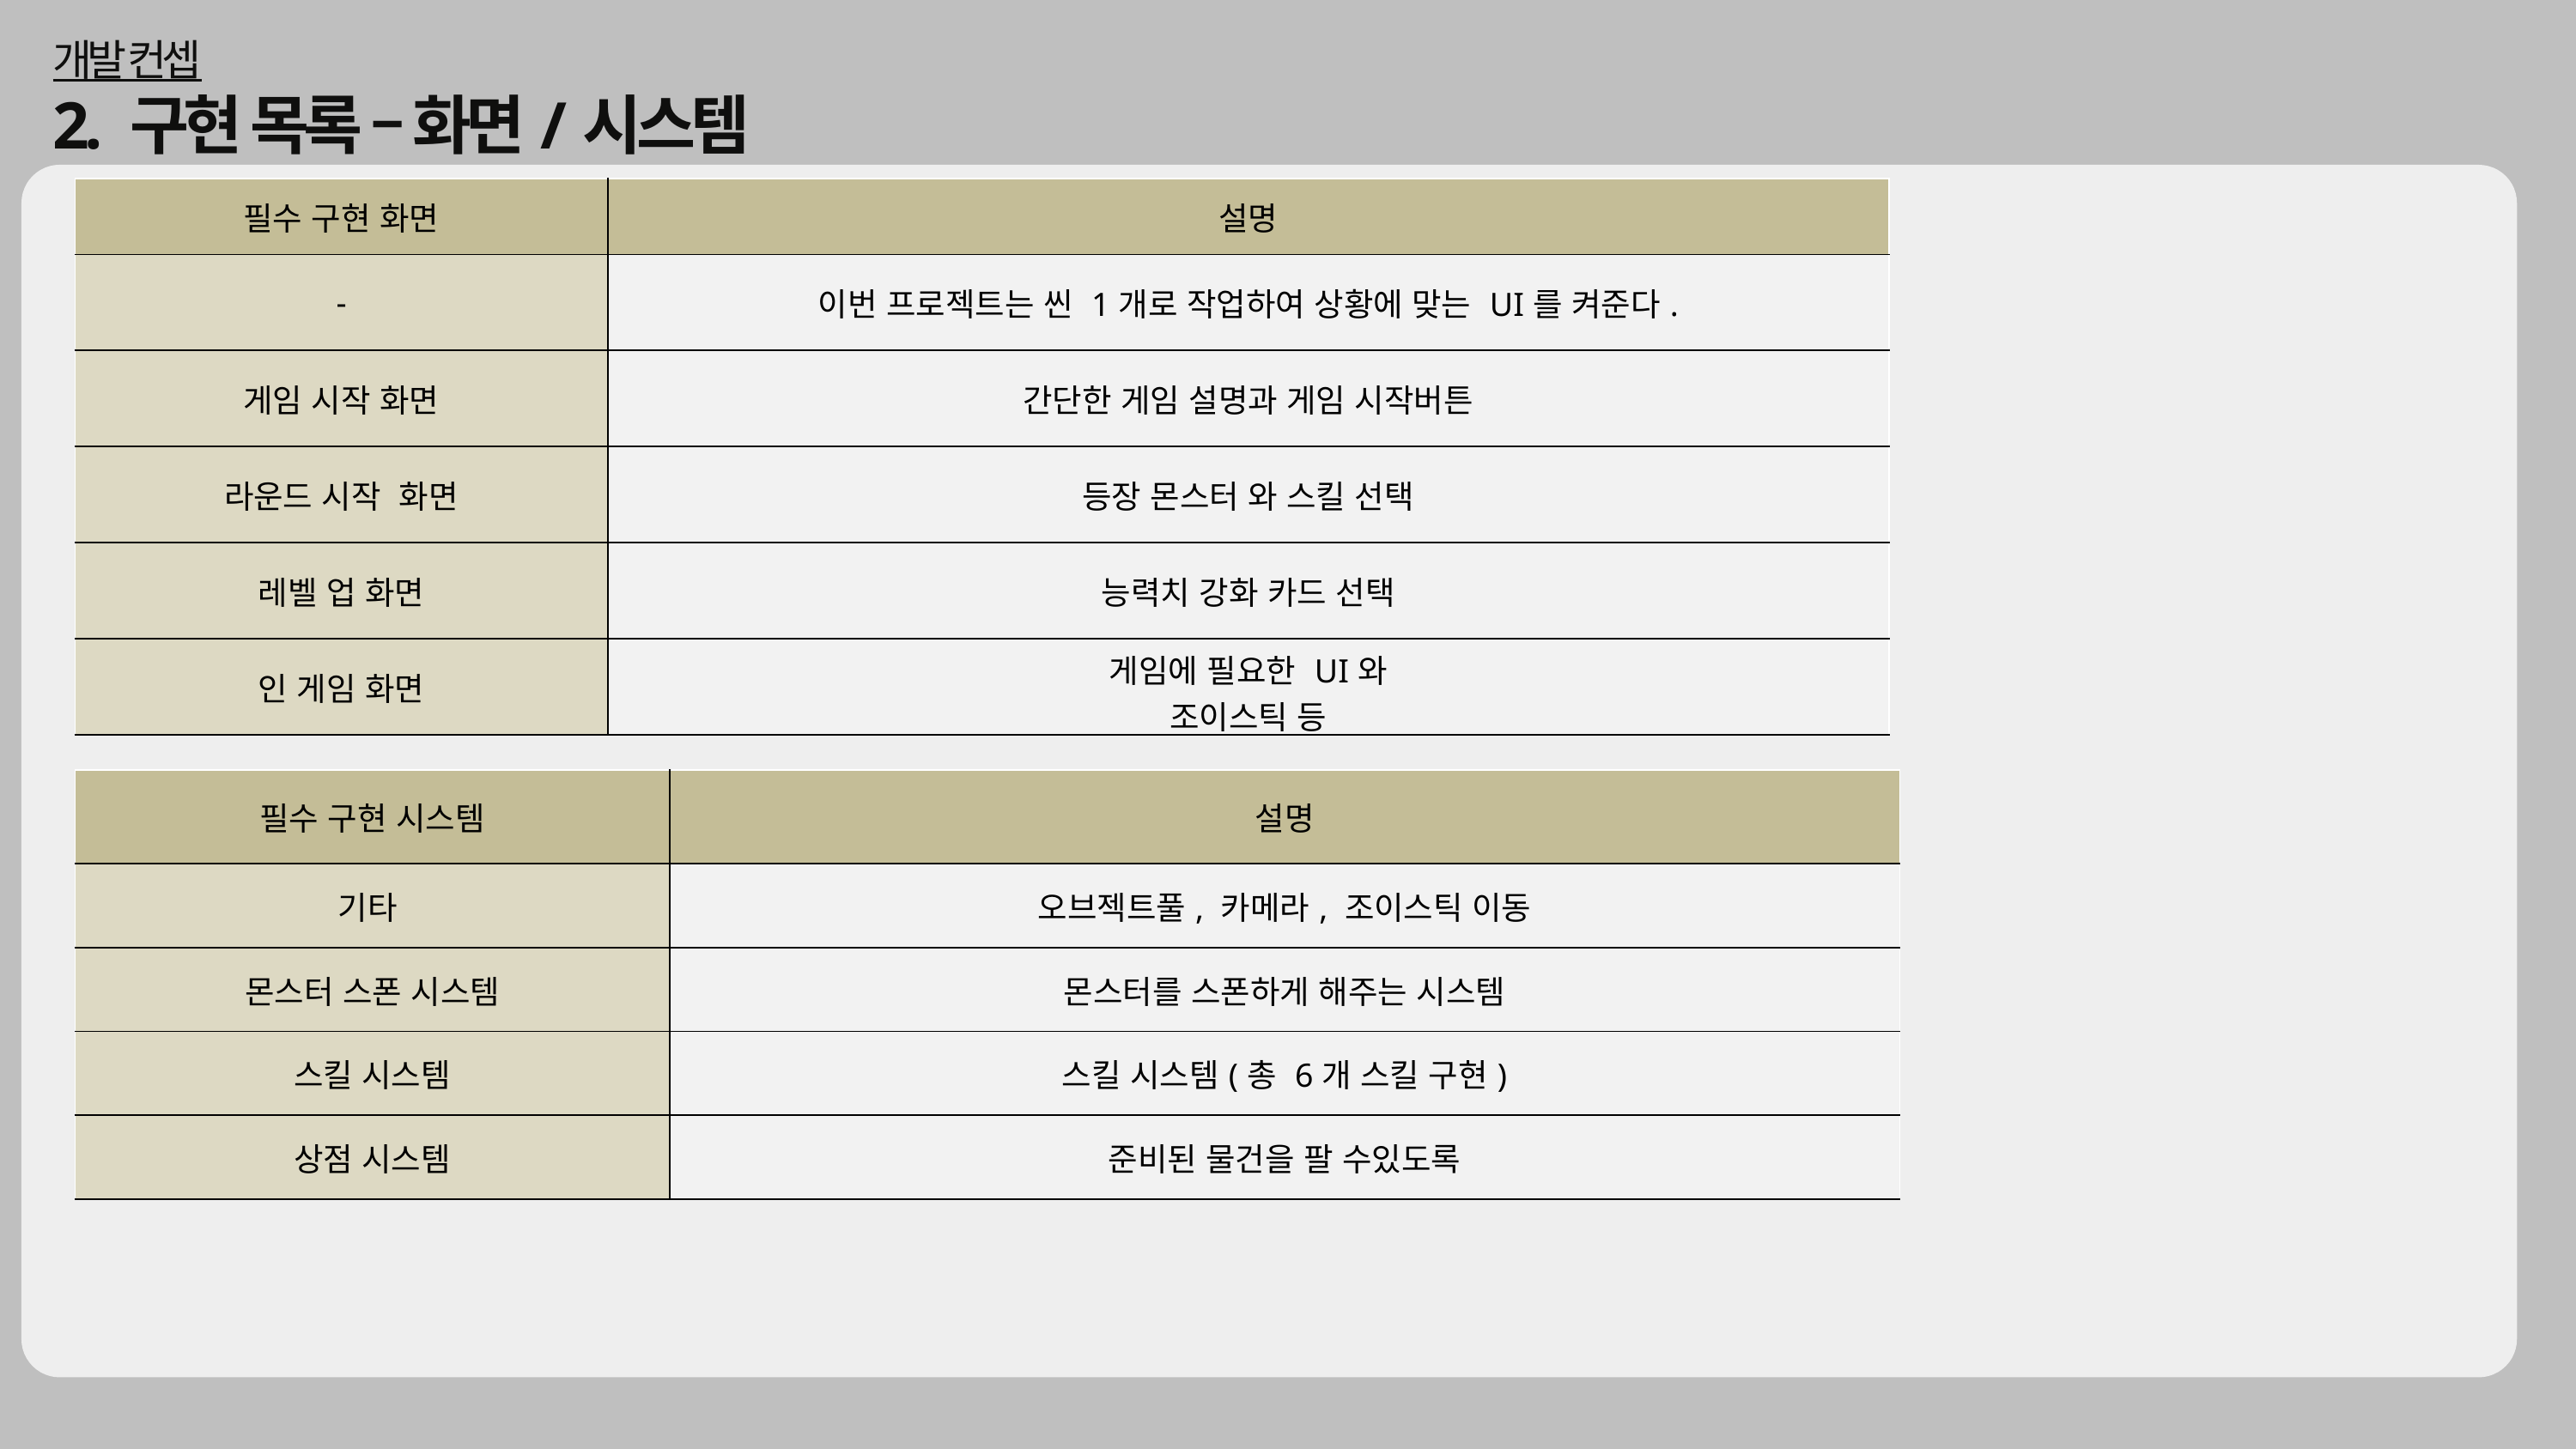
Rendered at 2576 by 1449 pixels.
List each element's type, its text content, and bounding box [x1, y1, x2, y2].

table_cell 간단한 게임 설명과 게임 시작버튼 [609, 351, 1888, 446]
table_cell 게임 시작 화면 [76, 351, 607, 446]
table_cell 오브젝트풀, 카메라, 조이스틱 이동 [671, 864, 1899, 947]
table_cell - [76, 255, 607, 349]
table_cell 스킬 시스템 [76, 1032, 669, 1114]
table_cell 몬스터 스폰 시스템 [76, 949, 669, 1031]
table_cell 스킬 시스템(총 6개 스킬 구현) [671, 1032, 1899, 1114]
table_cell 상점 시스템 [76, 1116, 669, 1198]
table_cell 이번 프로젝트는 씬 1개로 작업하여 상황에 맞는 UI를 켜준다. [609, 255, 1888, 349]
table_header 필수 구현 시스템 [76, 771, 669, 863]
table_header 설명 [671, 771, 1899, 863]
table_cell 레벨 업 화면 [76, 543, 607, 638]
table_cell 인 게임 화면 [76, 640, 607, 734]
text_box [19, 162, 2519, 1379]
table_cell 능력치 강화 카드 선택 [609, 543, 1888, 638]
table_cell 몬스터를 스폰하게 해주는 시스템 [671, 949, 1899, 1031]
table_header 설명 [609, 179, 1888, 254]
table_cell 게임에 필요한 UI와 조이스틱 등 [609, 640, 1888, 734]
table_cell 등장 몬스터 와 스킬 선택 [609, 447, 1888, 542]
table_cell 라운드 시작 화면 [76, 447, 607, 542]
table_header 필수 구현 화면 [76, 179, 607, 254]
text_box 개발 컨셉 2. 구현 목록 – 화면/시스템 [39, 26, 848, 167]
table_cell 준비된 물건을 팔 수있도록 [671, 1116, 1899, 1198]
table_cell 기타 [76, 864, 669, 947]
